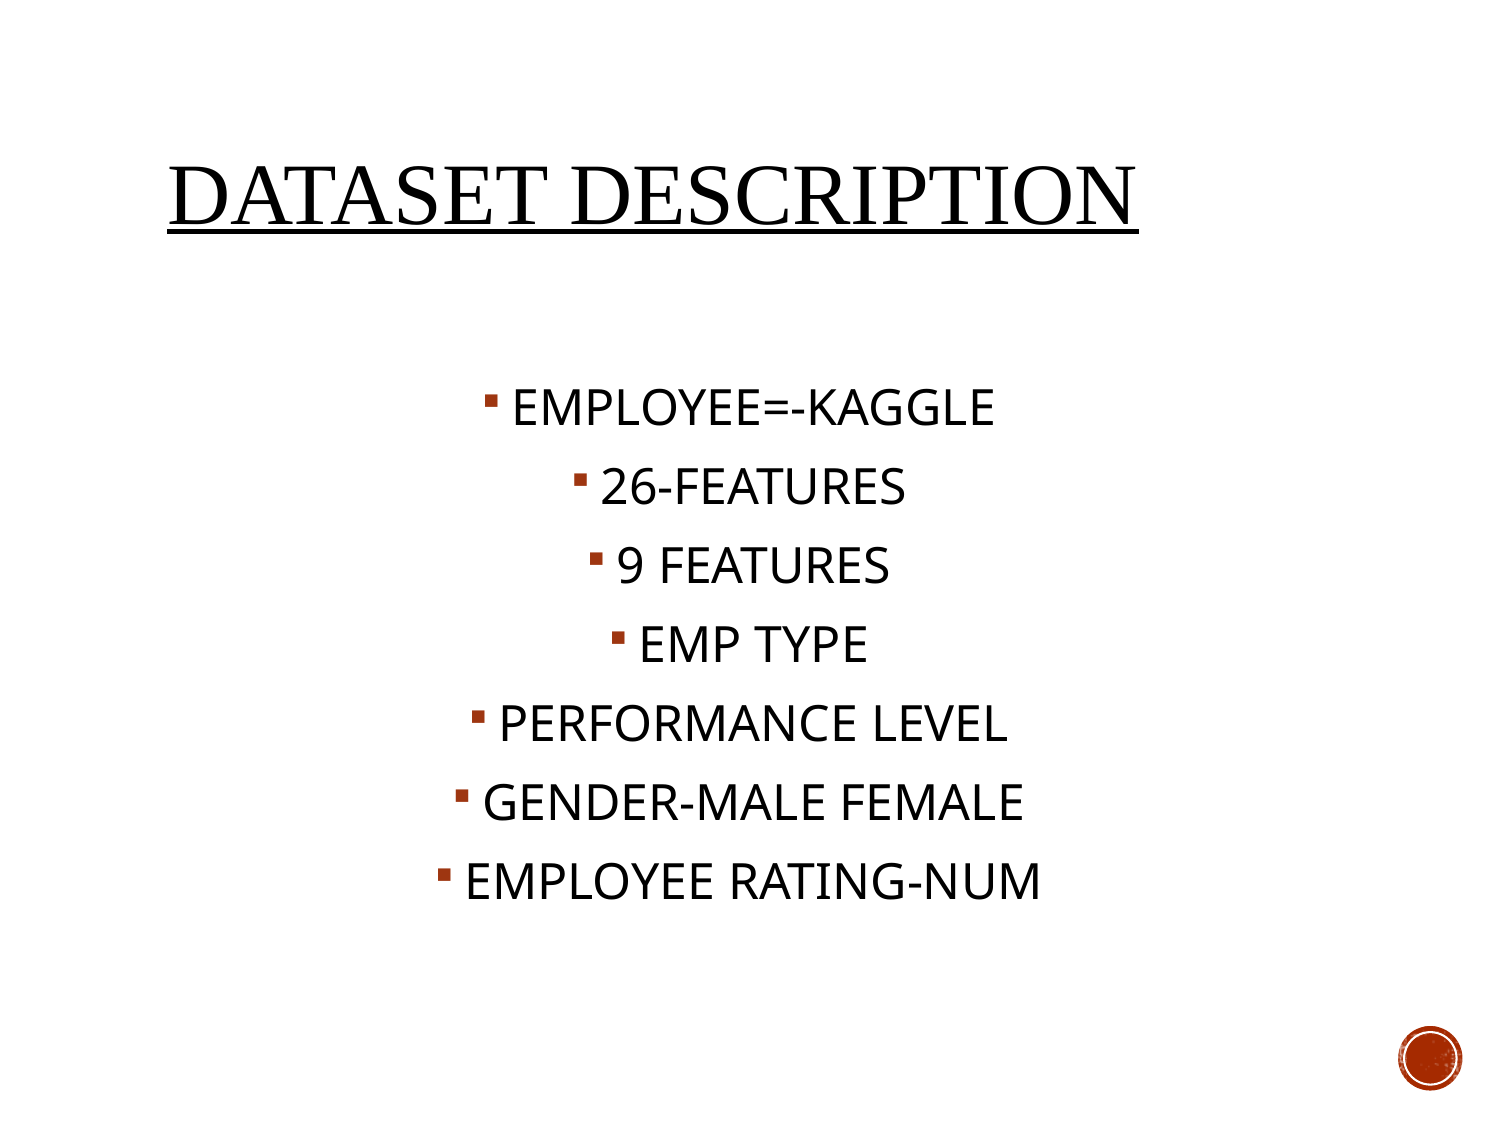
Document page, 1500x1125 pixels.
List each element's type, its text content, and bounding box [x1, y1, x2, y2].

list EMPLOYEE=-KAGGLE 26-FEATURES 9 FEATURES EMP TYPE PERFORMANCE LEVEL GENDER-MALE FEMALE EMPLOYEE RATING-NUM [41, 375, 1437, 1125]
title Dataset Description [152, 54, 1348, 339]
